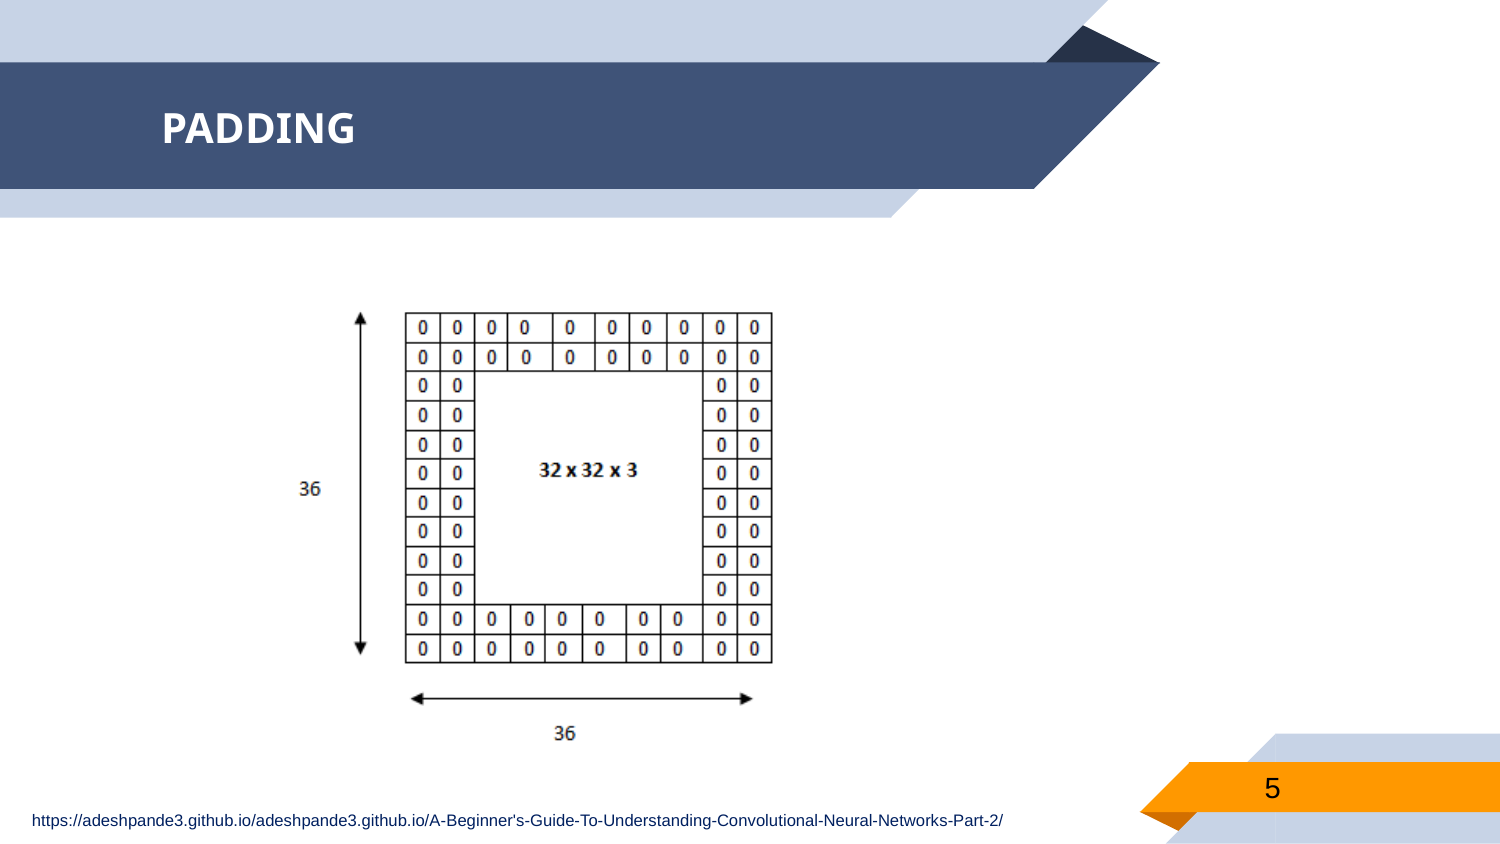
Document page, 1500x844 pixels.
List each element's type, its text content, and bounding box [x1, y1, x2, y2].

picture [262, 275, 1062, 753]
slide_number 5 [1249, 760, 1494, 813]
text_box https://adeshpande3.github.io/adeshpande3.github.io/A-Beginner's-Guide-To-Understanding-Convolutional-Neural-Networks-Part-2/ [17, 802, 1254, 837]
title PADDING [133, 64, 1035, 190]
